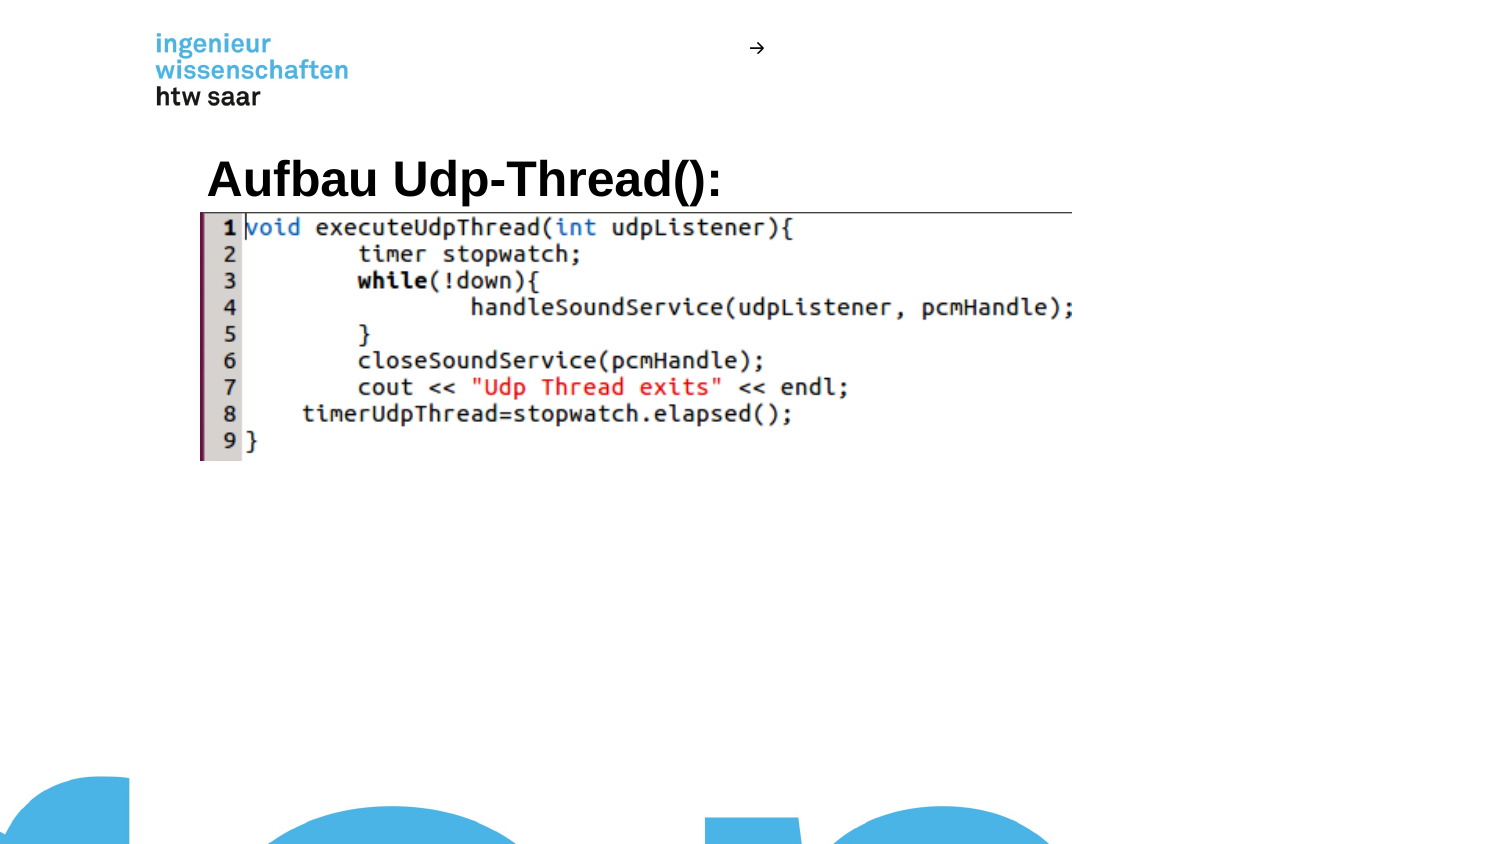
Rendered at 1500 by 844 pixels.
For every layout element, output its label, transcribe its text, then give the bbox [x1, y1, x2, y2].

title Aufbau Udp-Thread(): [200, 140, 1271, 213]
picture [0, 0, 1125, 844]
